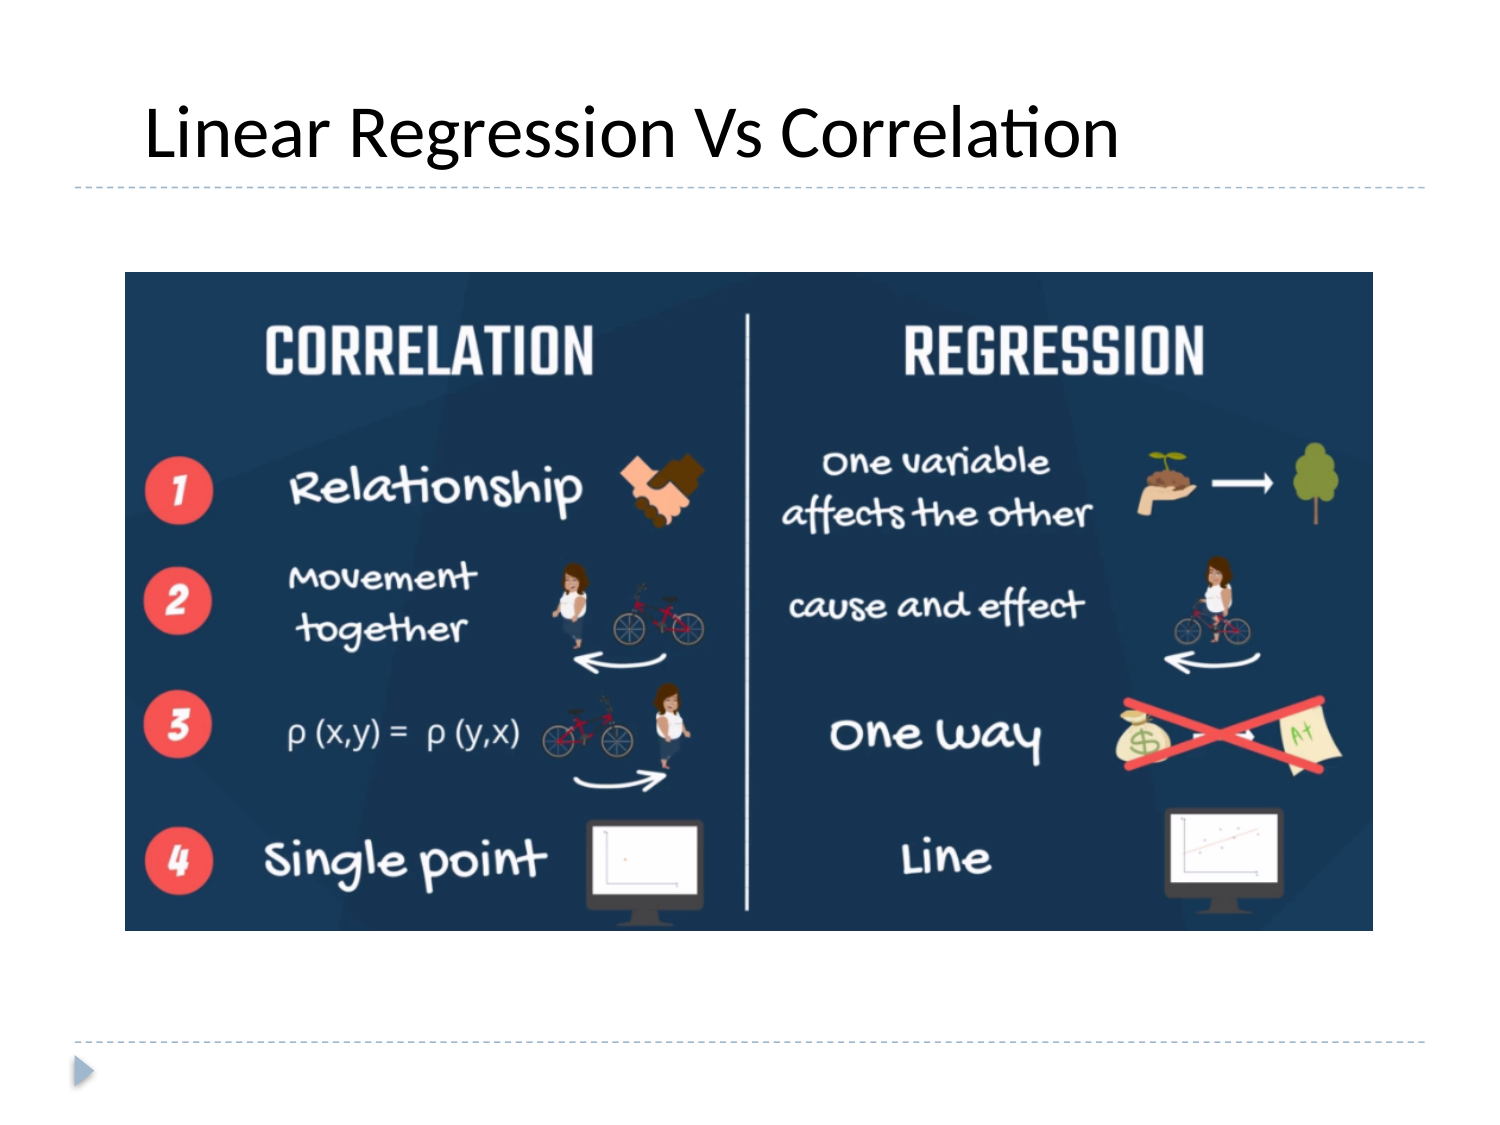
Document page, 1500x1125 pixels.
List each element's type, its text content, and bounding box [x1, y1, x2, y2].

text_box Linear Regression Vs Correlation [129, 74, 1138, 180]
picture [124, 272, 1373, 932]
